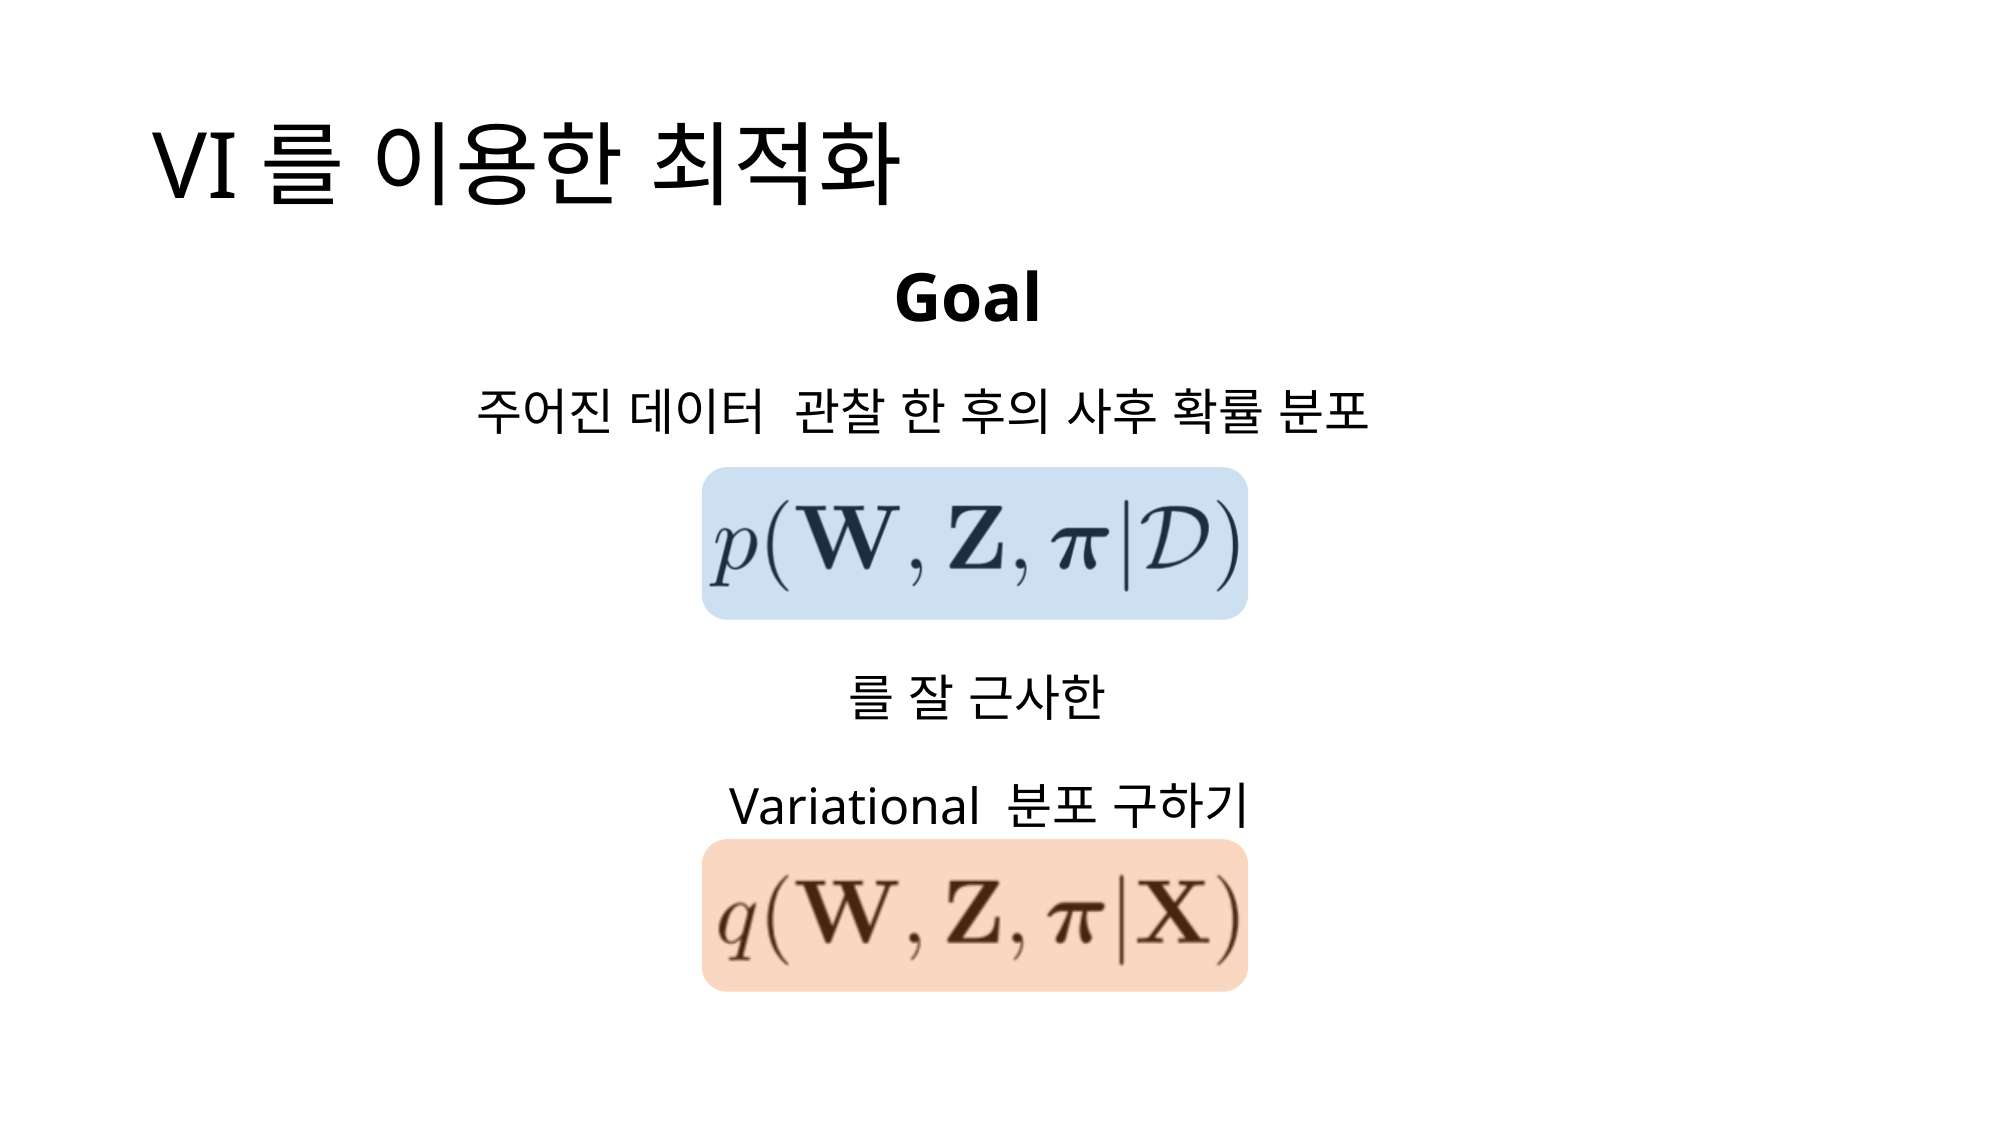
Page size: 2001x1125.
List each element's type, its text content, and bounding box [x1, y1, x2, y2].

title VI를 이용한 최적화 [137, 59, 1863, 278]
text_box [461, 373, 1613, 620]
text_box 를 잘 근사한 [616, 659, 1339, 735]
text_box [701, 839, 1258, 992]
text_box Variational 분포 구하기 [714, 767, 1359, 843]
text_box Goal [878, 246, 1063, 342]
